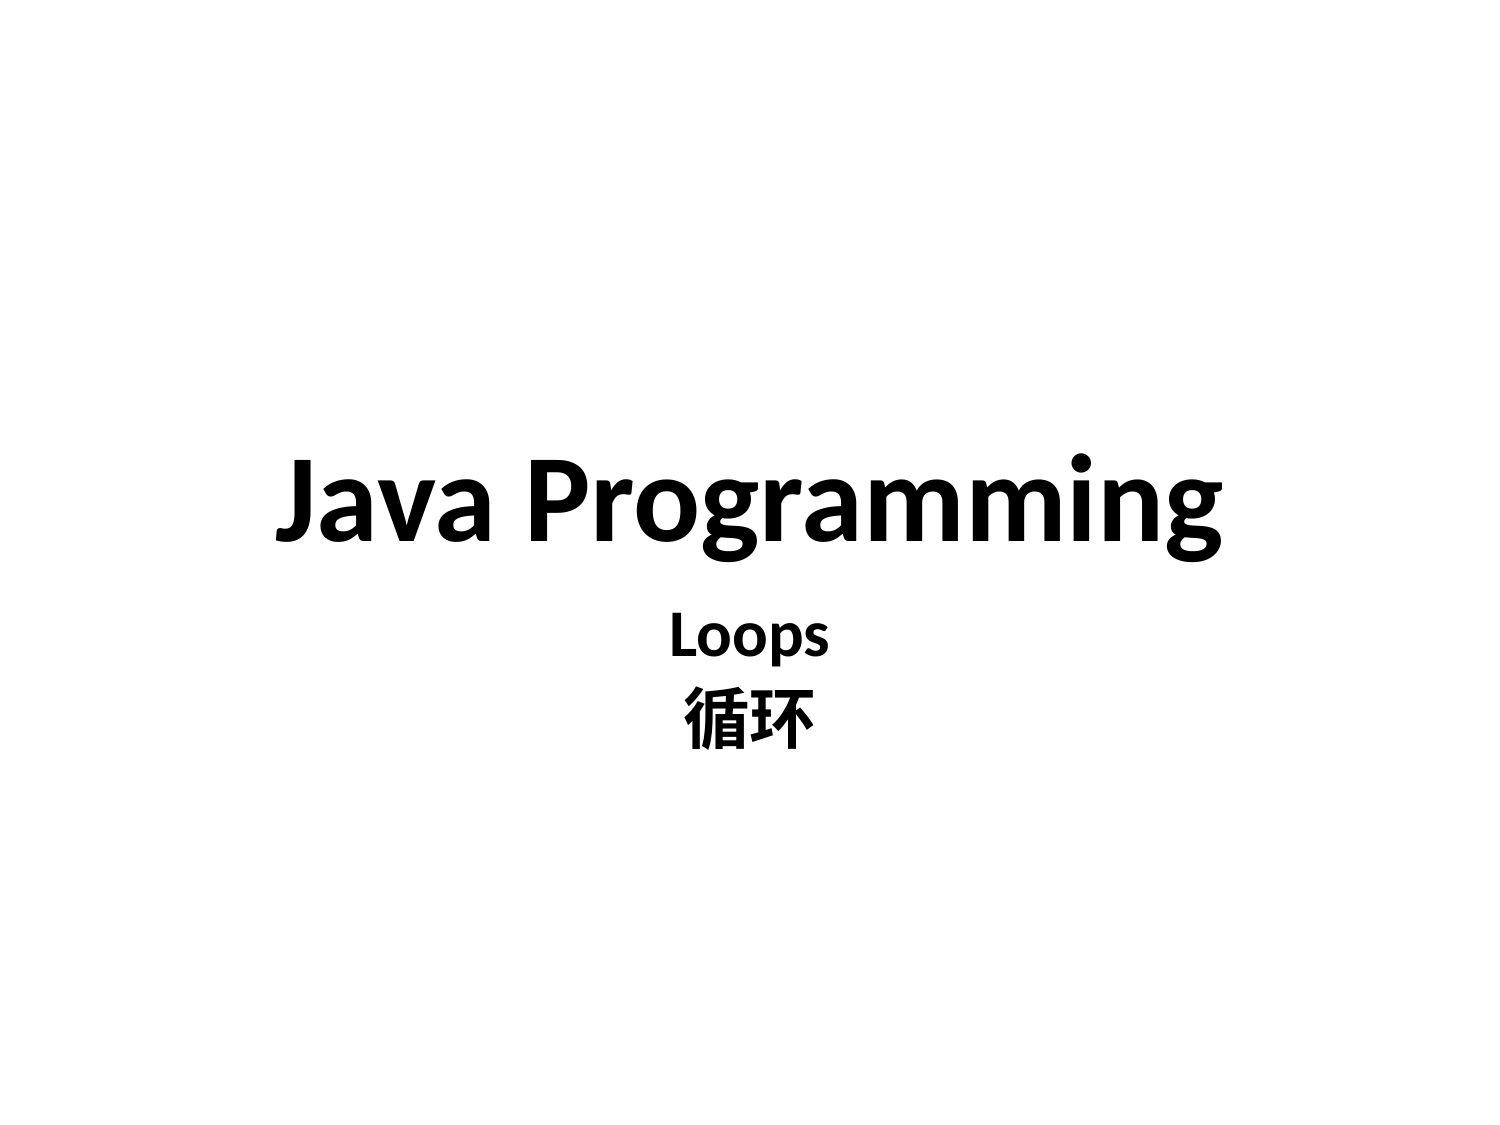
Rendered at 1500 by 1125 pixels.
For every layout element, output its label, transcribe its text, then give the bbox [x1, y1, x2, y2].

title Java Programming [187, 184, 1313, 576]
subtitle Loops 循环 [187, 590, 1313, 863]
